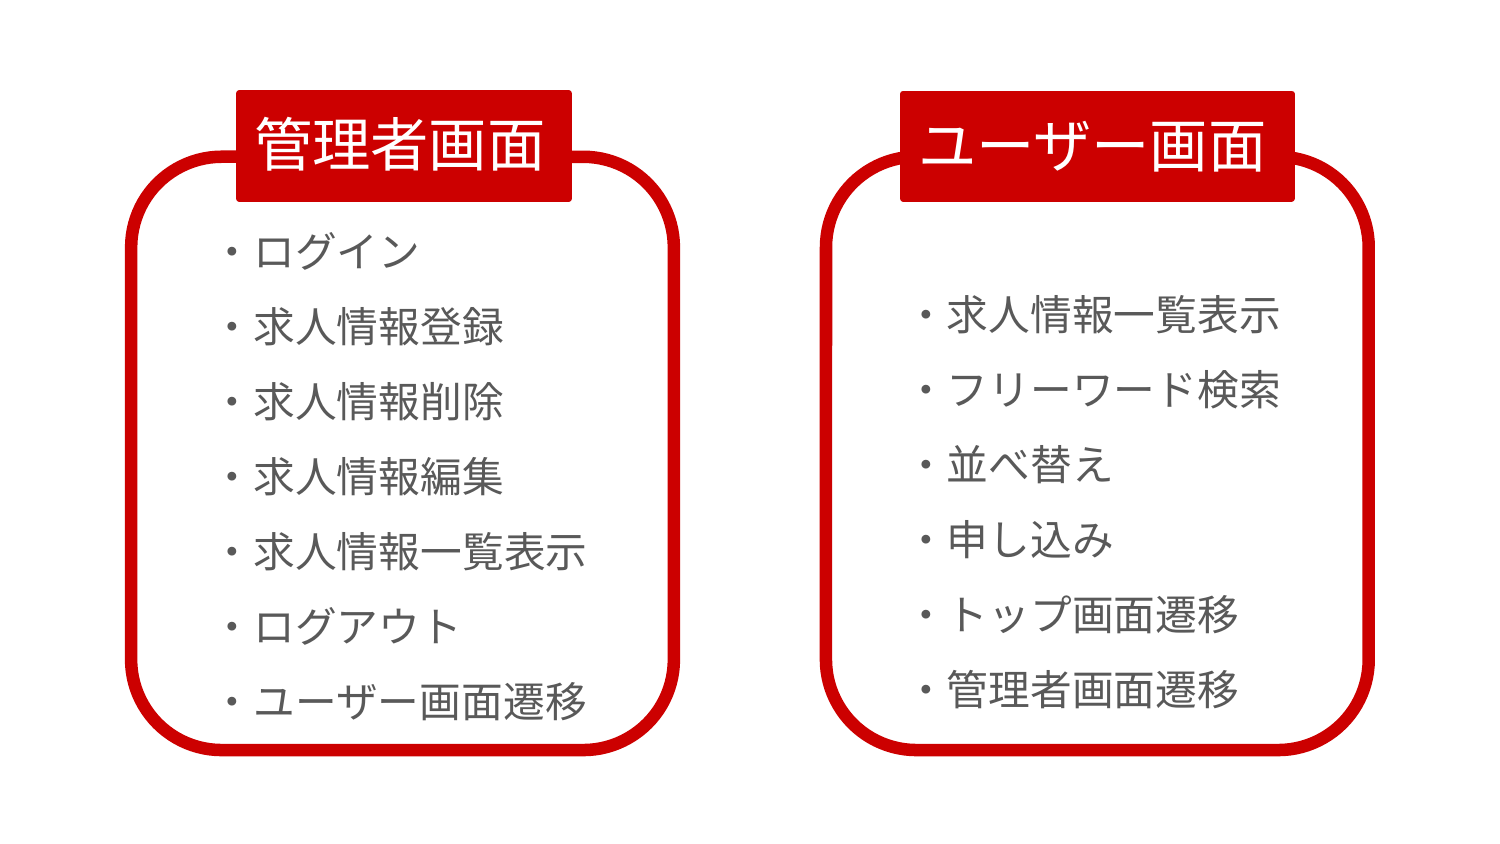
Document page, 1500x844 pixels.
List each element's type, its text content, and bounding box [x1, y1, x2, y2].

text_box [825, 157, 1369, 751]
title 管理者画面 [239, 93, 569, 199]
text_box ・求人情報一覧表示 ・フリーワード検索 ・並べ替え ・申し込み ・トップ画面遷移 ・管理者画面遷移 [890, 248, 1305, 729]
list ・ログイン ・求人情報登録 ・求人情報削除 ・求人情報編集 ・求人情報一覧表示 ・ログアウト ・ユーザー画面遷移 [196, 211, 612, 742]
text_box [131, 156, 674, 751]
title ユーザー画面 [903, 93, 1292, 199]
